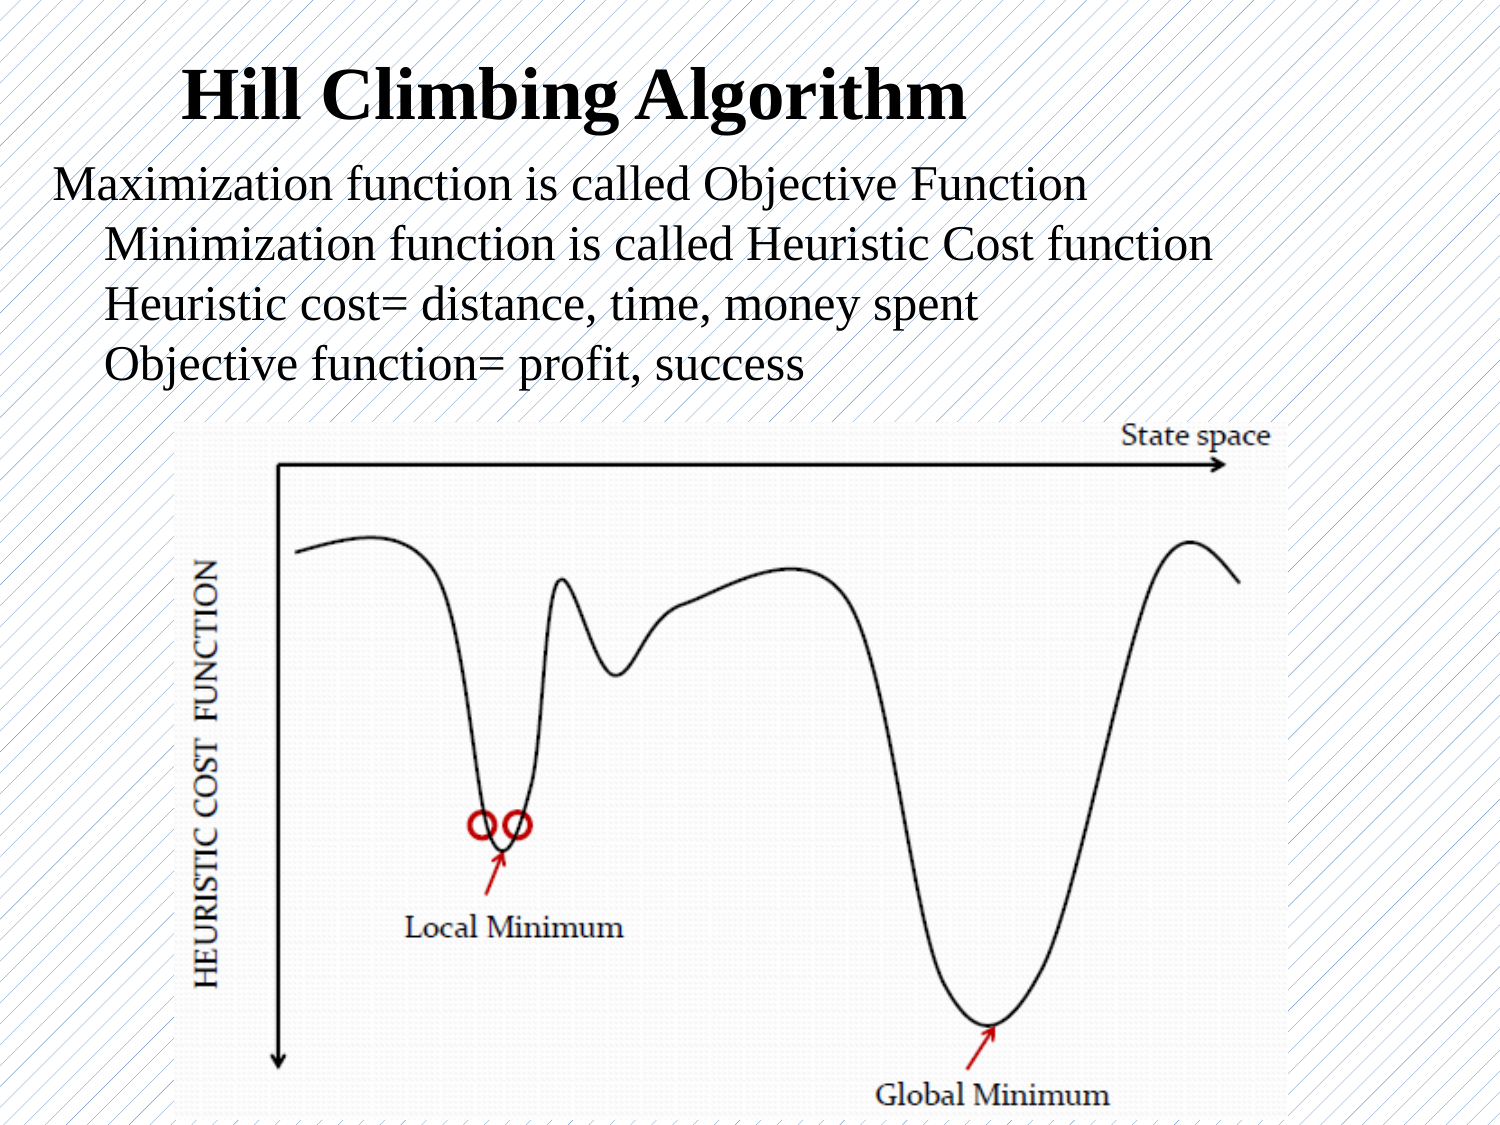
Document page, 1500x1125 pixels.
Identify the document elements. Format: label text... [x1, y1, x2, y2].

picture [174, 421, 1288, 1121]
text_box Maximization function is called Objective Function  Minimization function is called Heuristic Cost function  Heuristic cost= distance, time, money spent  Objective function= profit, success [37, 143, 1425, 399]
text_box Hill Climbing Algorithm [87, 36, 1063, 142]
